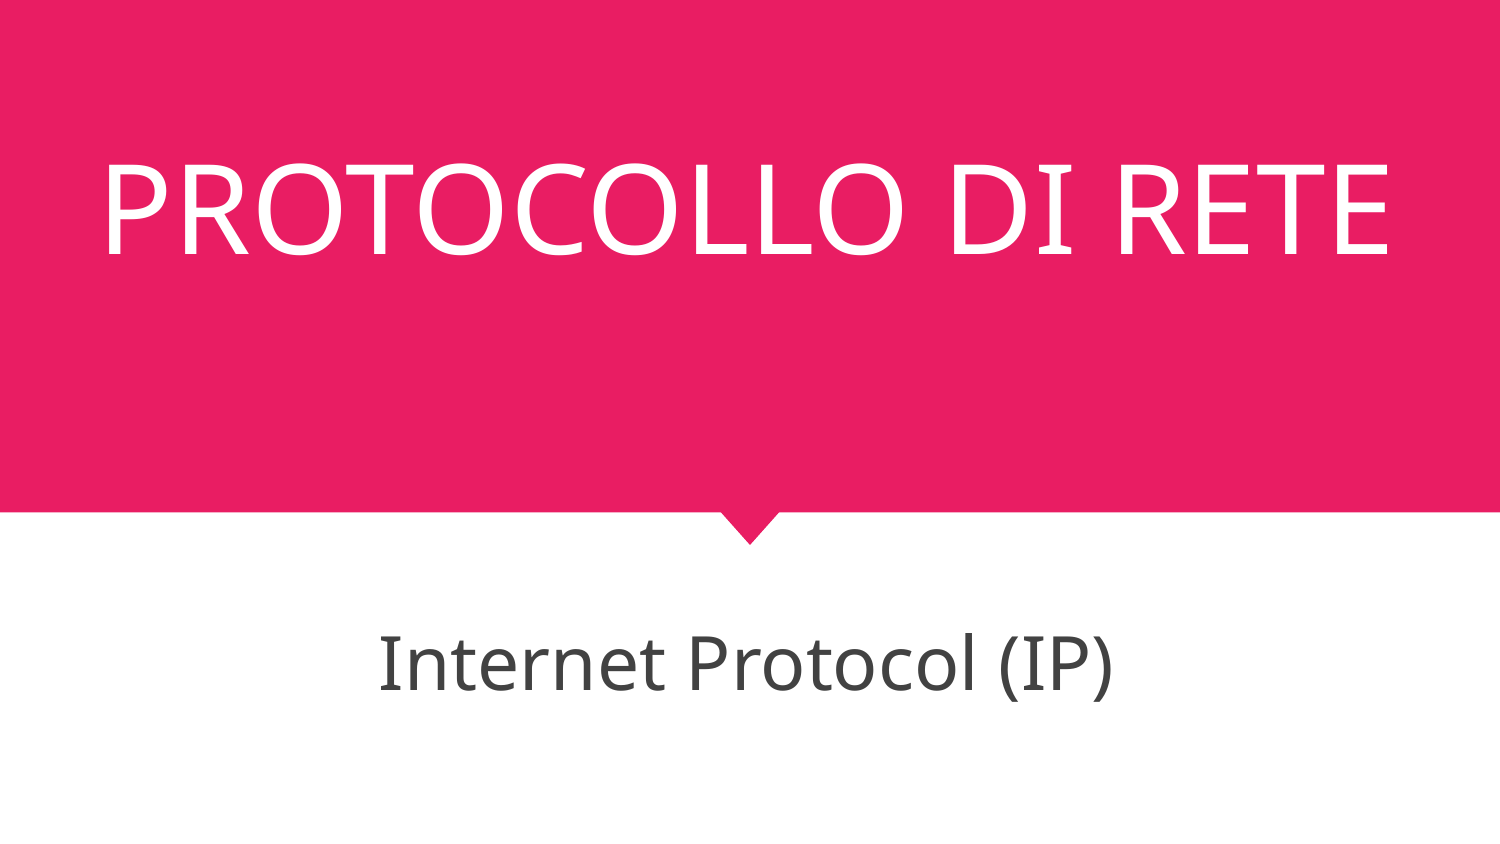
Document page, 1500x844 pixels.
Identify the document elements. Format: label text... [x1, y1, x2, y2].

subtitle Internet Protocol (IP) [67, 557, 1427, 765]
title PROTOCOLLO DI RETE [67, 105, 1427, 452]
